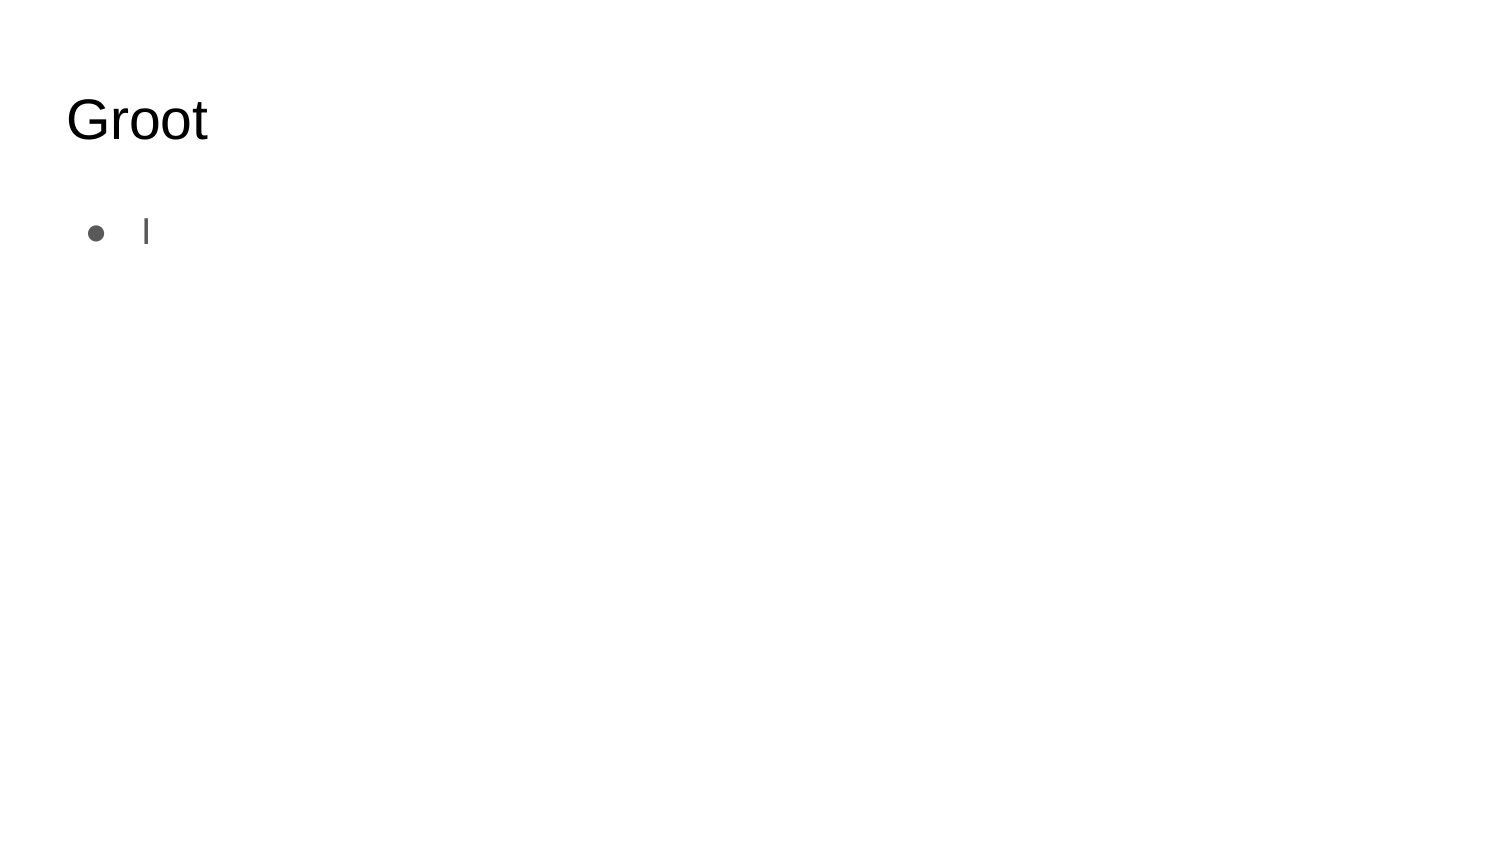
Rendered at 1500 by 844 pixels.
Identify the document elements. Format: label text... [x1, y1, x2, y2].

title Groot [51, 72, 1449, 167]
list I [51, 189, 1449, 750]
